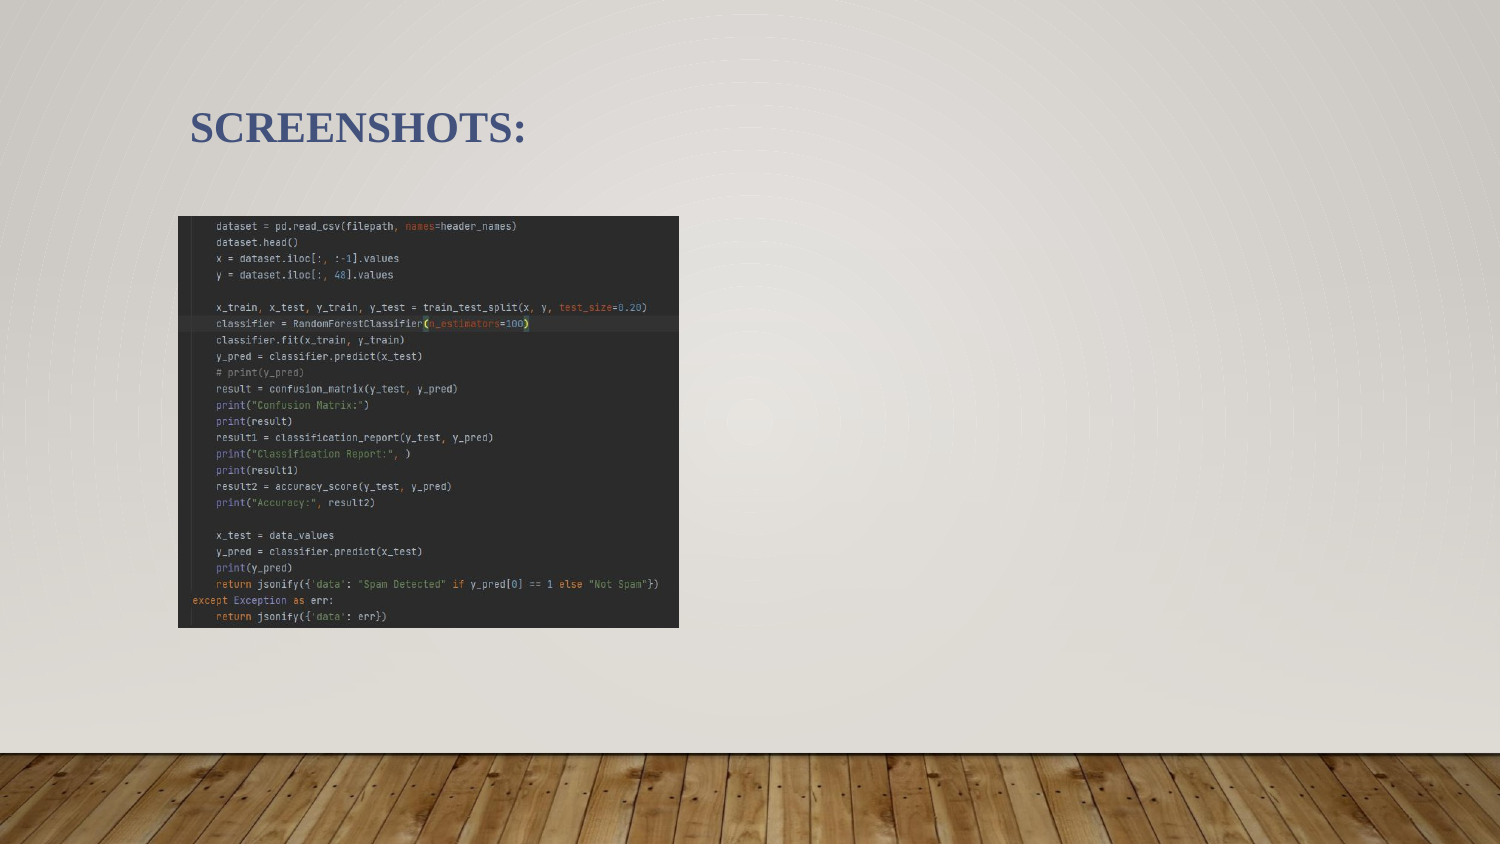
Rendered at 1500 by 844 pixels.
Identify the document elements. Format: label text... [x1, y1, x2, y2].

title SCREENSHOTS: [178, 98, 1361, 229]
picture [178, 215, 680, 628]
picture [0, 753, 1500, 844]
